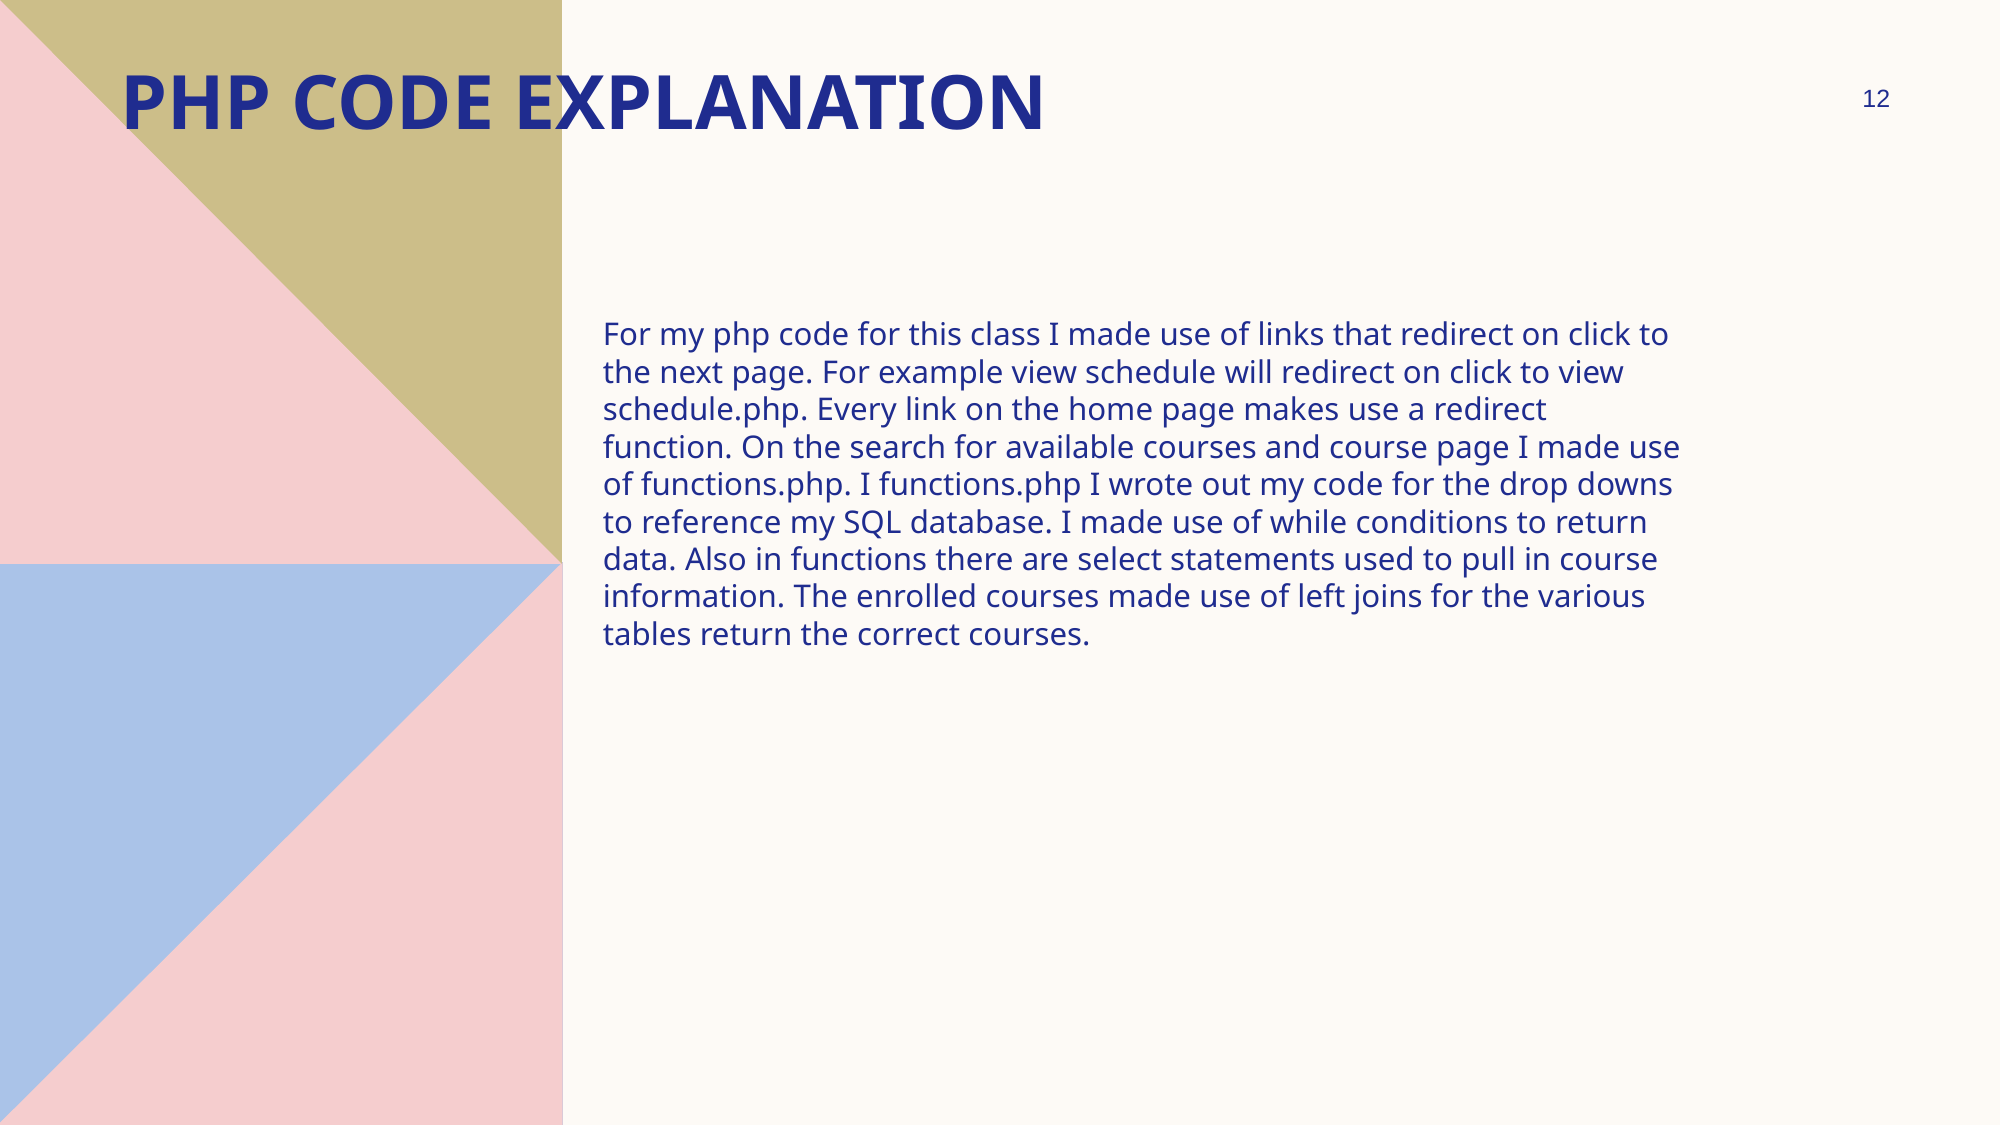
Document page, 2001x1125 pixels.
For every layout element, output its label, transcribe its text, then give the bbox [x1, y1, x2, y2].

title PHP Code Explanation [105, 47, 1803, 81]
slide_number 12 [1795, 75, 1958, 120]
list For my php code for this class I made use of links that redirect on click to the next page. For example view schedule will redirect on click to view schedule.php. Every link on the home page makes use a redirect function. On the search for available courses and course page I made use of functions.php. I functions.php I wrote out my code for the drop downs to reference my SQL database. I made use of while conditions to return data. Also in functions there are select statements used to pull in course information. The enrolled courses made use of left joins for the various tables return the correct courses. [587, 307, 1698, 751]
